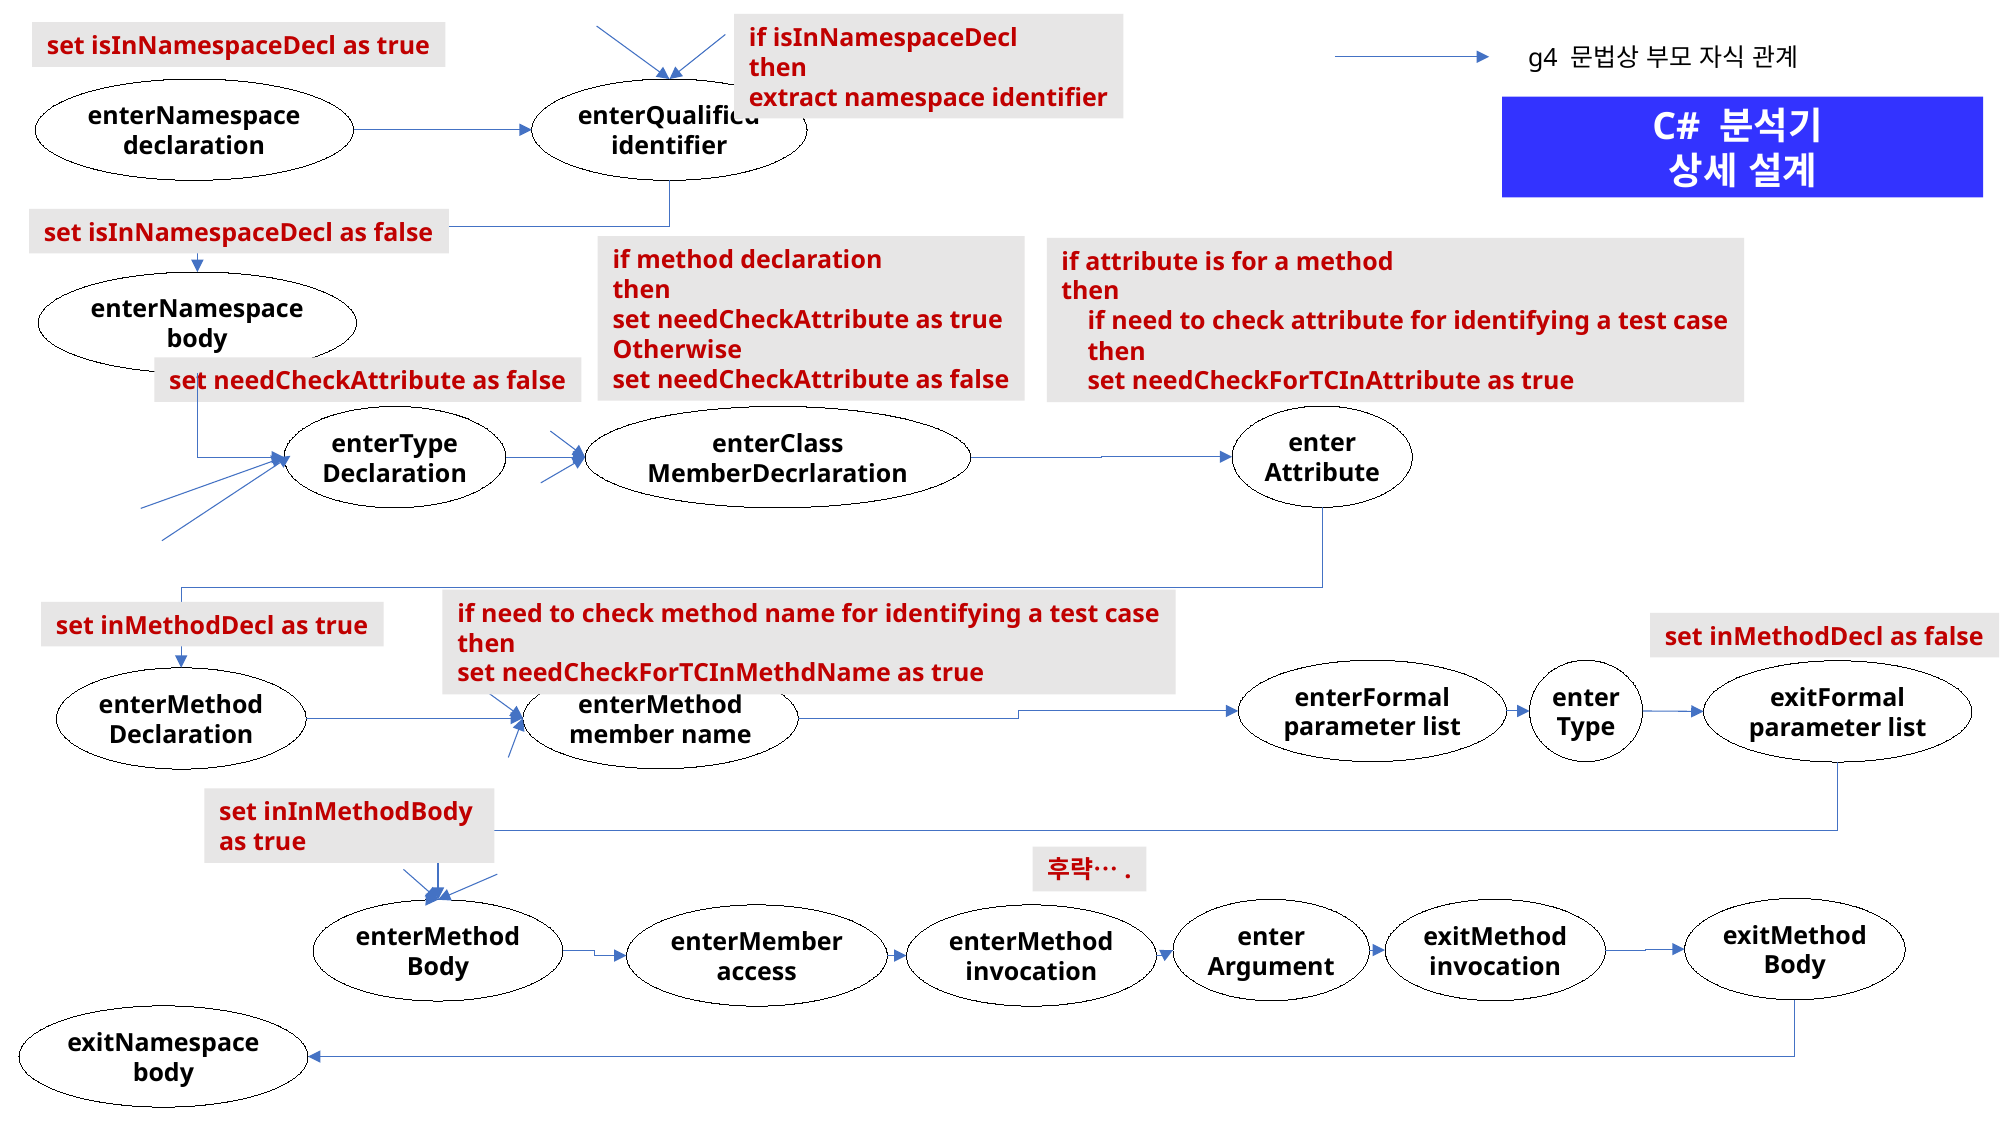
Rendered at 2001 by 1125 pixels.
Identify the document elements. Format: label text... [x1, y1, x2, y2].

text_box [1019, 281, 1076, 1125]
text_box set inInMethodBody as true [204, 788, 495, 863]
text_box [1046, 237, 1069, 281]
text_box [556, 950, 633, 956]
text_box set isInNamespaceDecl as false [29, 208, 387, 254]
text_box set inMethodDecl as false [1650, 612, 2000, 658]
text_box if need to check method name for identifying a test case then set needCheckForTCInMethdName as true [442, 589, 671, 695]
text_box g4 문법상 부모 자식 관계 [1513, 33, 1814, 79]
text_box enterClass MemberDecrlaration [595, 414, 671, 500]
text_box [671, 17, 832, 1125]
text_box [596, 26, 670, 80]
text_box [540, 457, 595, 483]
text_box set needCheckAttribute as false [154, 357, 387, 402]
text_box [550, 431, 595, 458]
text_box enter Type [1529, 660, 1643, 762]
text_box enterFormal parameter list [1238, 660, 1507, 762]
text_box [487, 692, 529, 719]
text_box exitFormal parameter list [1703, 660, 1972, 763]
text_box enterMember access [832, 914, 888, 997]
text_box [508, 718, 529, 758]
text_box exitMethod invocation [1385, 899, 1606, 1001]
text_box enterNamespace declaration [35, 79, 354, 181]
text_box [792, 711, 1019, 719]
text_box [140, 457, 161, 509]
text_box enter Attribute [1232, 406, 1413, 508]
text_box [403, 869, 438, 900]
text_box enterMethod member name [529, 695, 671, 769]
text_box set inMethodDecl as true [41, 601, 384, 647]
text_box if method declaration then set needCheckAttribute as true Otherwise set needCheckAttribute as false [597, 236, 671, 401]
text_box enterType Declaration [286, 406, 506, 508]
text_box enter Argument [1207, 899, 1370, 1001]
text_box if isInNamespaceDecl then extract namespace identifier [734, 13, 1124, 119]
text_box enterMethod Declaration [56, 667, 307, 770]
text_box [437, 874, 498, 900]
text_box enterClass MemberDecrlaration [832, 408, 971, 506]
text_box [161, 455, 291, 541]
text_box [1069, 131, 1207, 1125]
text_box C# 분석기 상세 설계 [1501, 96, 1984, 198]
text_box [1207, 711, 1247, 719]
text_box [387, 0, 479, 463]
text_box set isInNamespaceDecl as true [32, 22, 387, 67]
text_box enterMember access [626, 917, 671, 994]
text_box if attribute is for a method then if need to check attribute for identifying a test case then set needCheckForTCInAttribute as true [1207, 237, 1745, 403]
text_box enterNamespace body [38, 272, 357, 372]
text_box enterMethod invocation [906, 905, 1019, 1006]
text_box exitNamespace body [18, 1005, 308, 1108]
text_box set needCheckAttribute as false [479, 357, 582, 402]
text_box enterQualified identifier [531, 80, 671, 181]
text_box enterMethod Body [313, 900, 563, 1002]
text_box if method declaration then set needCheckAttribute as true Otherwise set needCheckAttribute as false [832, 236, 1025, 401]
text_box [1150, 950, 1178, 956]
text_box exitMethod Body [1684, 898, 1906, 1000]
text_box if need to check method name for identifying a test case then set needCheckForTCInMethdName as true [832, 589, 1019, 695]
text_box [202, 369, 286, 455]
